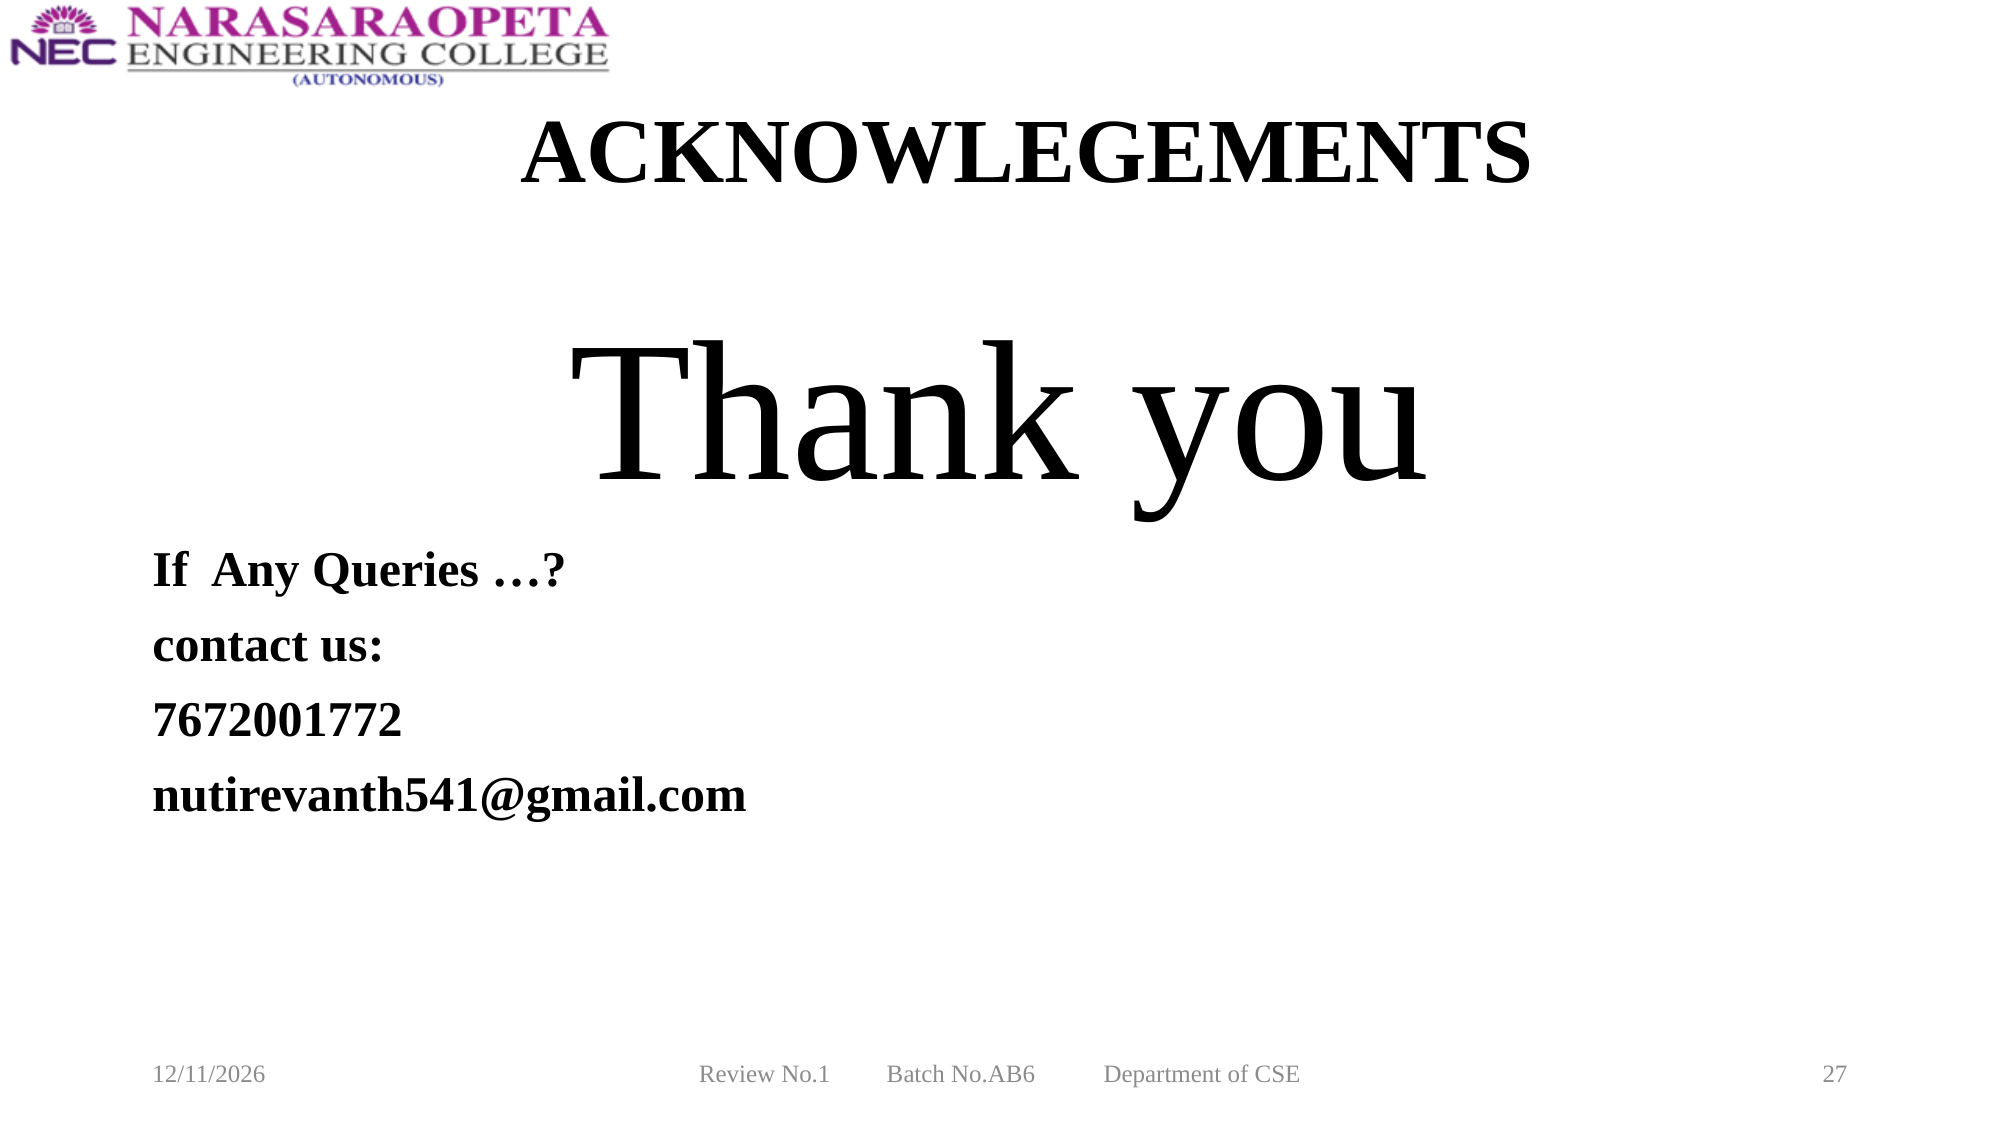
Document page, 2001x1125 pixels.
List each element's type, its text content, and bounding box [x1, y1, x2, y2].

footer Review No.1 Batch No.AB6 Department of CSE [662, 1042, 1338, 1103]
list Thank you If Any Queries …? contact us: 7672001772 nutirevanth541@gmail.com [137, 299, 1863, 1014]
title ACKNOWLEGEMENTS [193, 59, 1863, 245]
slide_number 27 [1412, 1042, 1863, 1103]
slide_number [137, 1042, 588, 1103]
picture [0, 0, 1280, 719]
